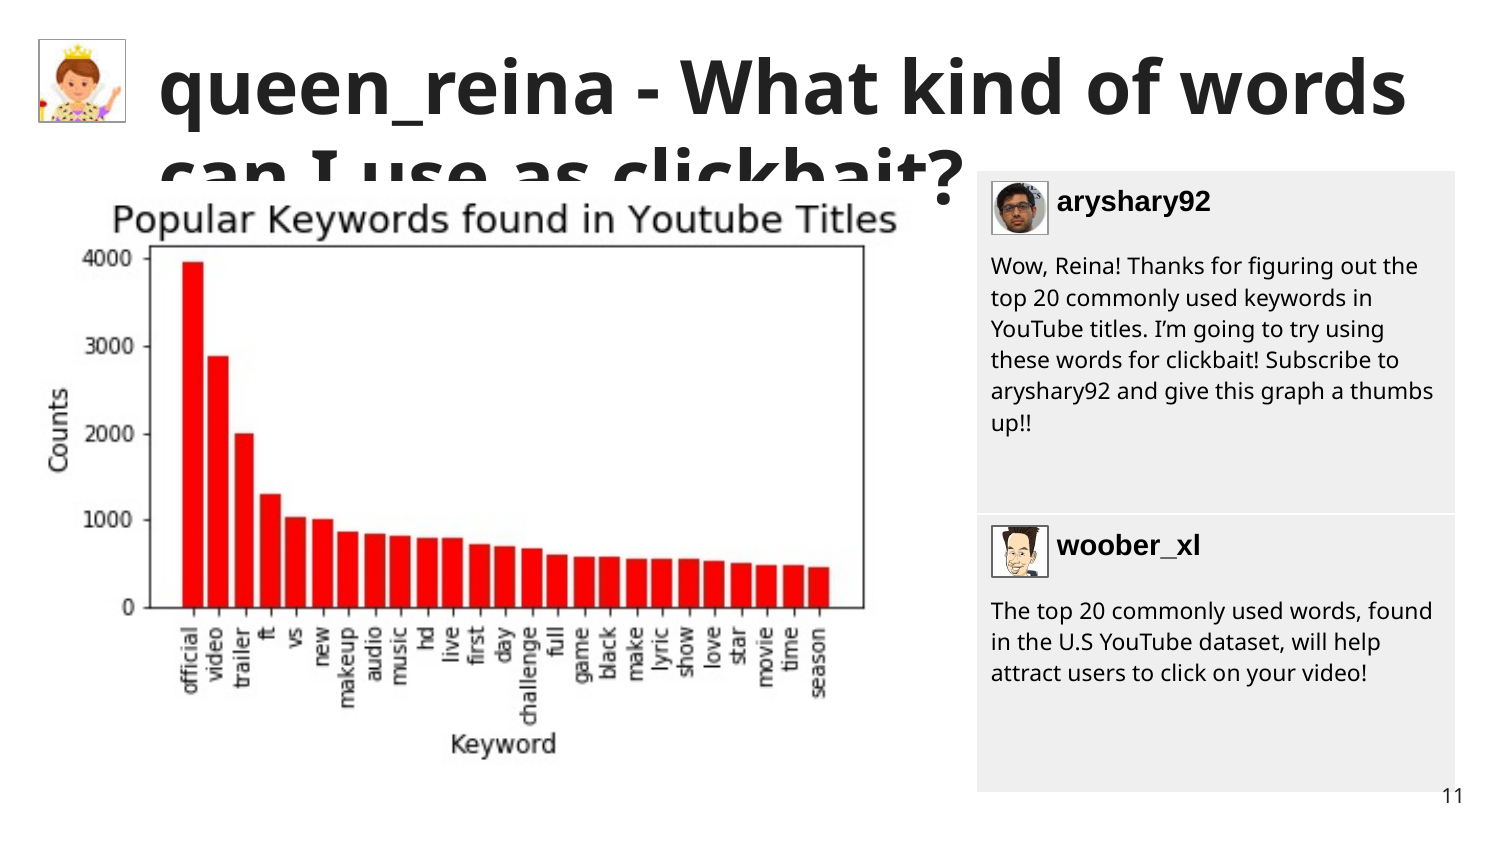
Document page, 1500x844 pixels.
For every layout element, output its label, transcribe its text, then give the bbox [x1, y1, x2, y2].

title queen_reina - What kind of words can I use as clickbait? [143, 24, 1449, 157]
picture [992, 182, 1048, 235]
picture [992, 526, 1048, 577]
picture [24, 180, 928, 783]
picture [39, 39, 126, 122]
table_header aryshary92 Wow, Reina! Thanks for figuring out the top 20 commonly used keywords in YouTube titles. I’m going to try using these words for clickbait! Subscribe to aryshary92 and give this graph a thumbs up!! [977, 171, 1455, 513]
slide_number 11 [1389, 764, 1480, 830]
table_cell woober_xl The top 20 commonly used words, found in the U.S YouTube dataset, will help attract users to click on your video! [977, 515, 1455, 792]
